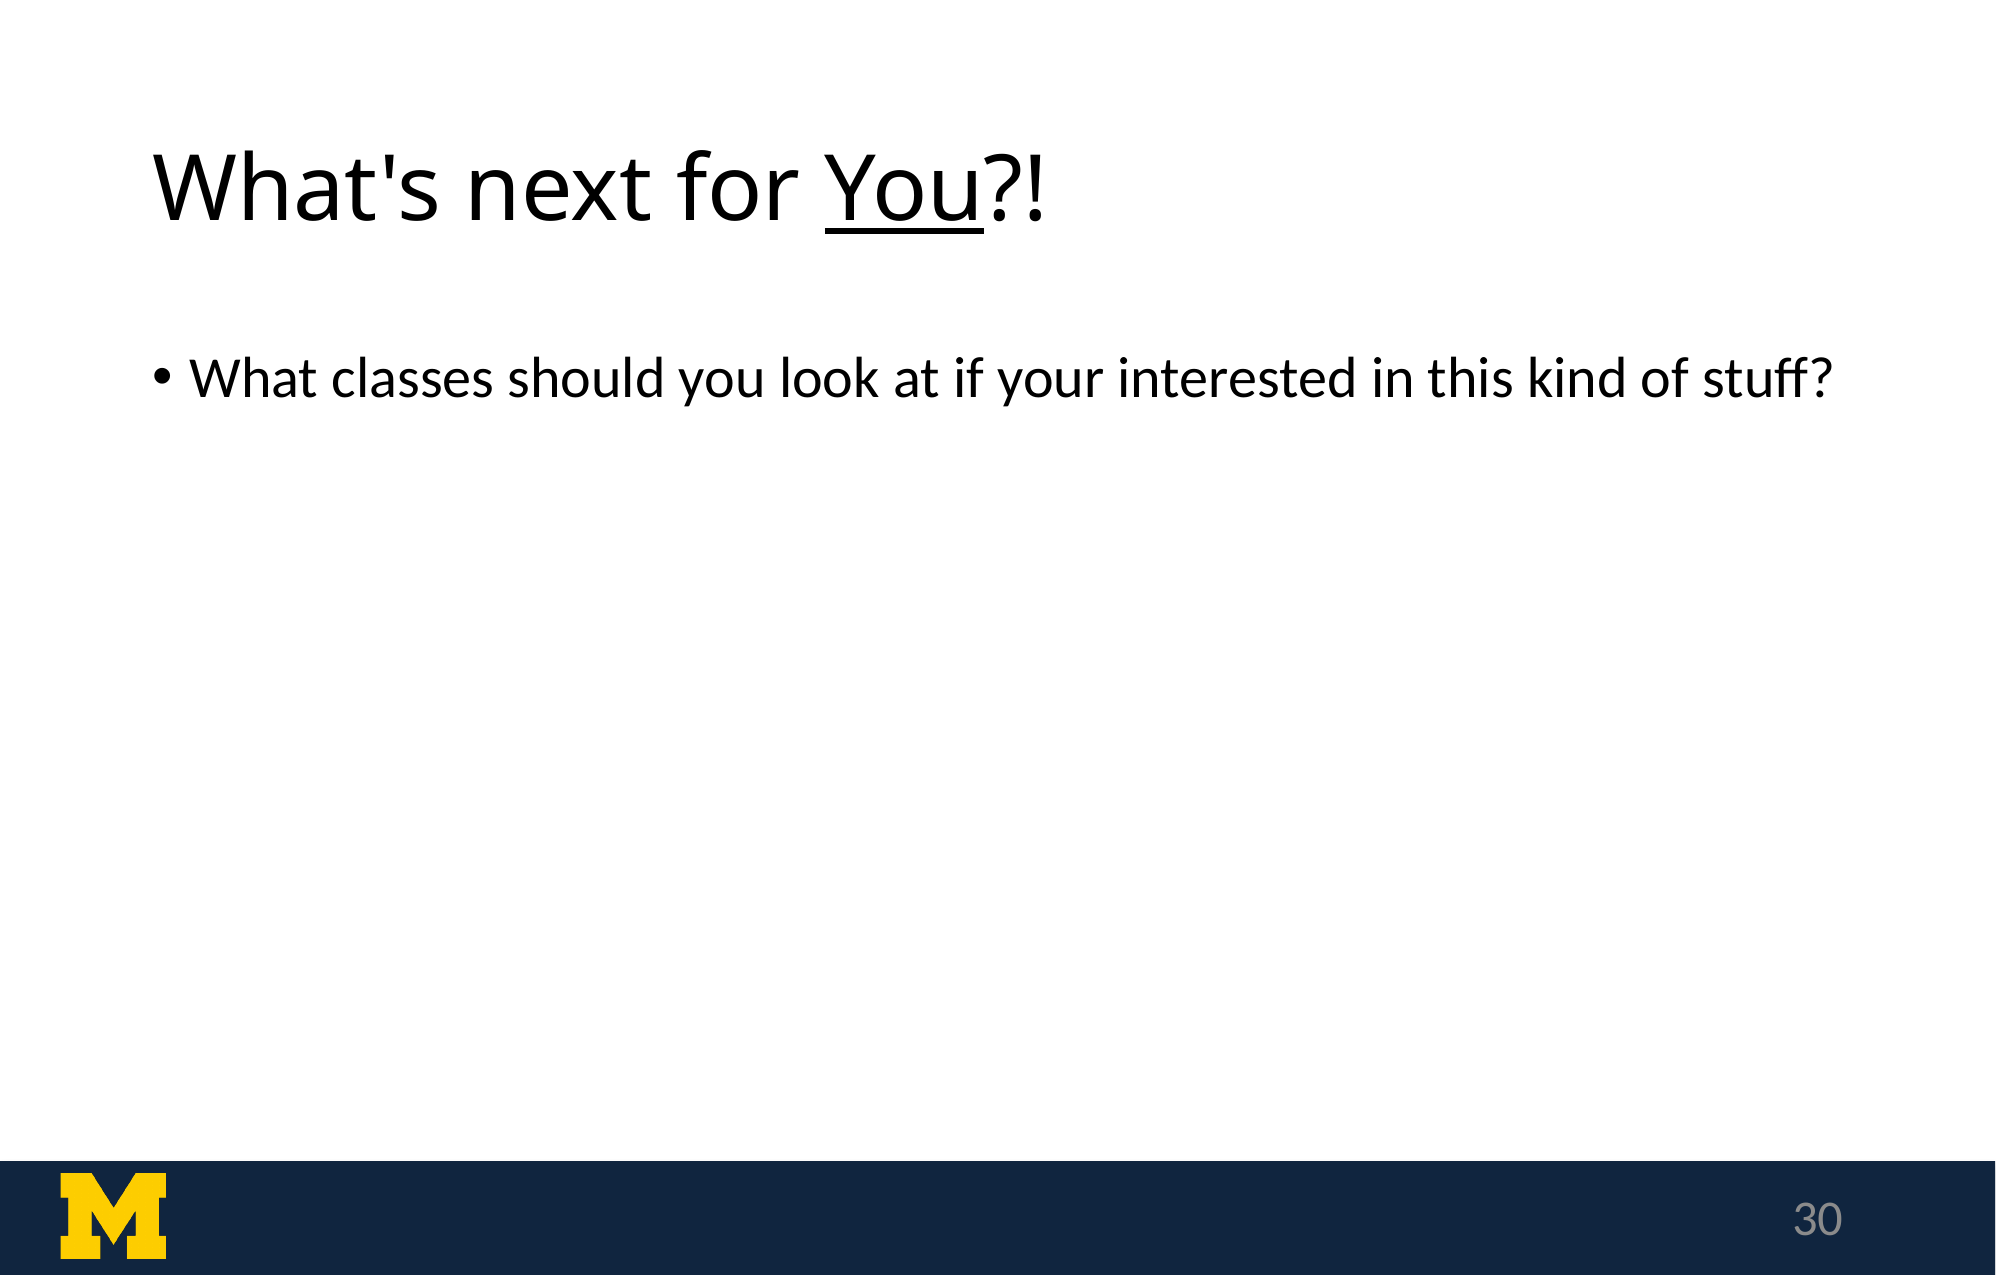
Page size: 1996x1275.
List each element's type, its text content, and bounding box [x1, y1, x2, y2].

slide_number 30 [1408, 1181, 1858, 1250]
list What classes should you look at if your interested in this kind of stuff? [137, 339, 1858, 1149]
title What's next for You?! [137, 67, 1858, 315]
